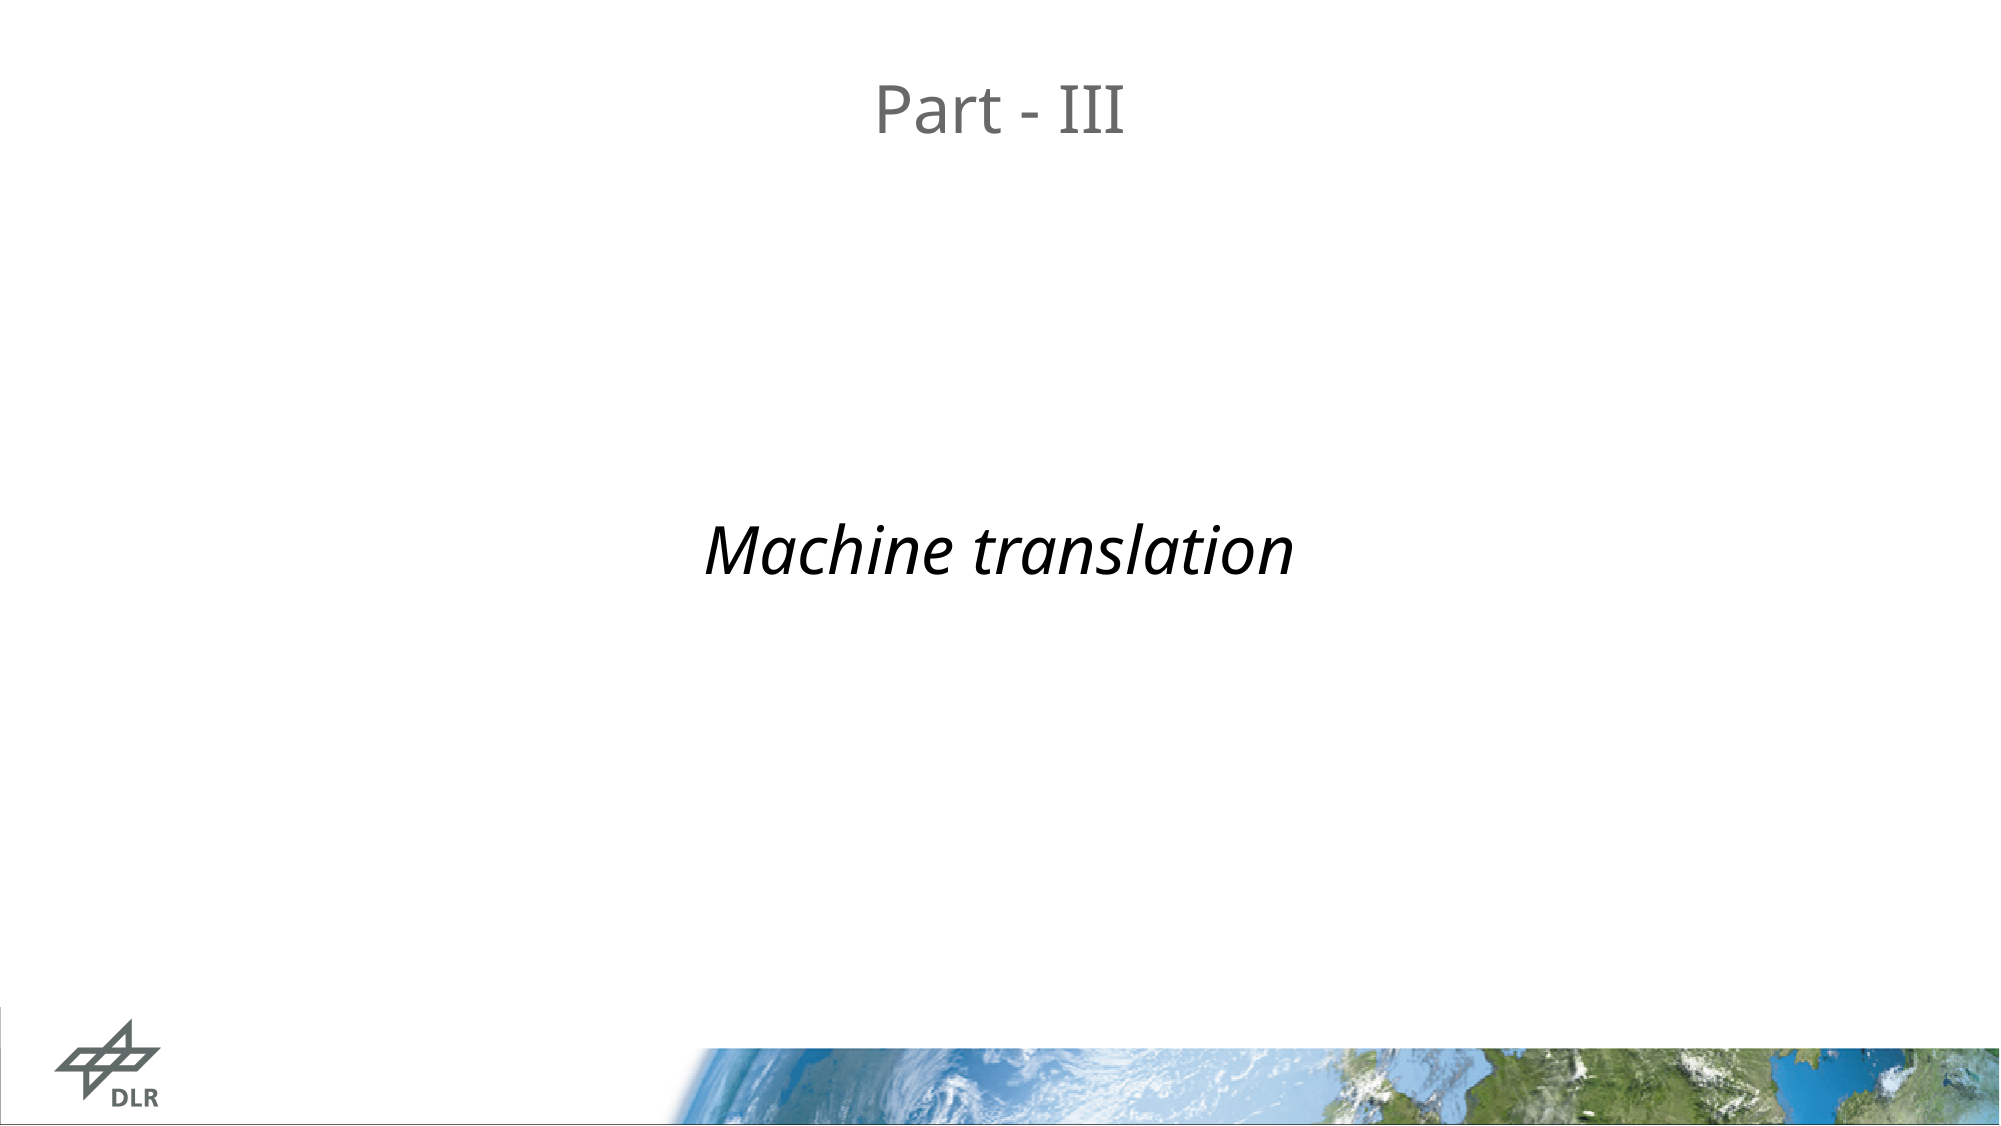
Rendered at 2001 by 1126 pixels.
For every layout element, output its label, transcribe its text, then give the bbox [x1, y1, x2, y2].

list Machine translation [79, 468, 1921, 973]
title Part - III [79, 66, 1921, 188]
picture [0, 1007, 2000, 1125]
